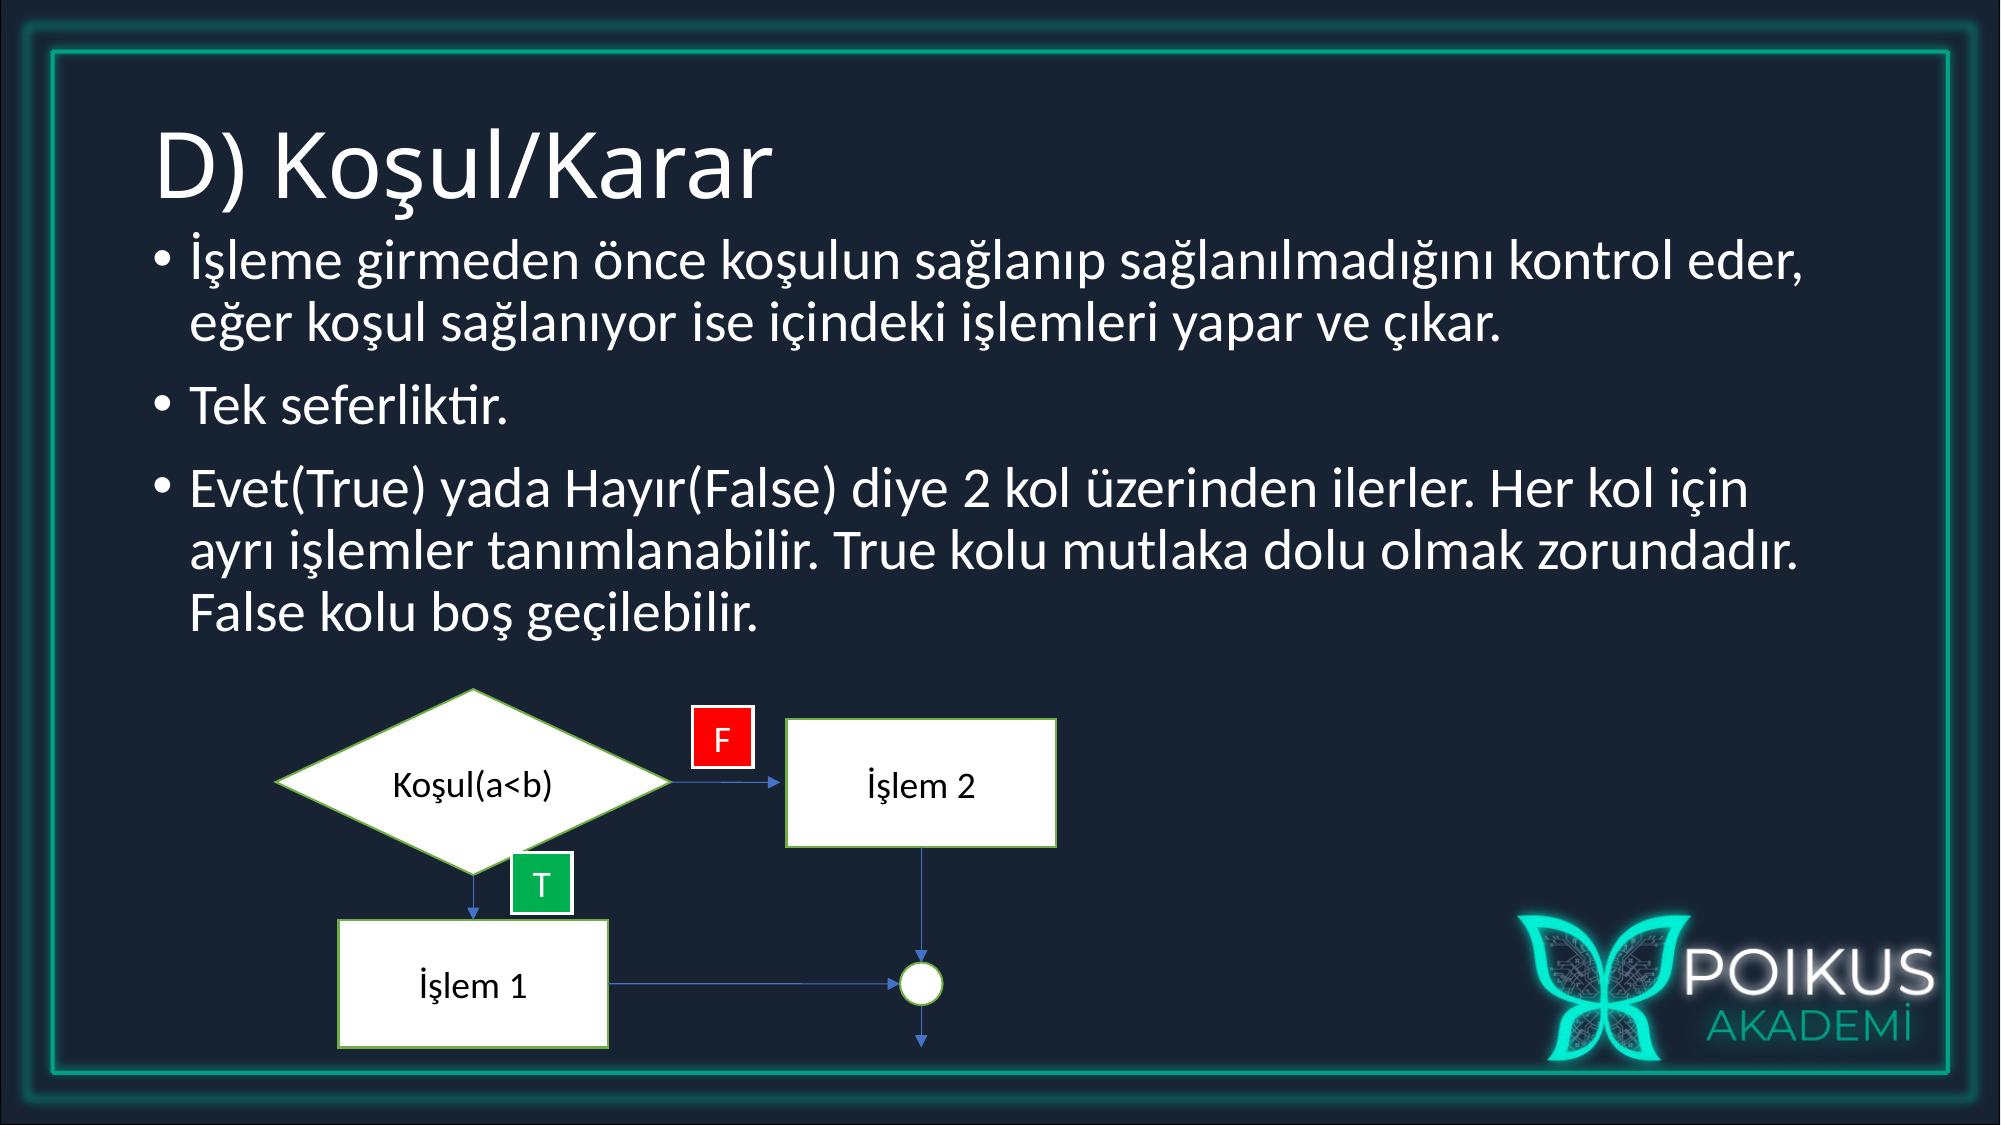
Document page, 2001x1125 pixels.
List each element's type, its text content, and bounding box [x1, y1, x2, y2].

list İşleme girmeden önce koşulun sağlanıp sağlanılmadığını kontrol eder, eğer koşul sağlanıyor ise içindeki işlemleri yapar ve çıkar. Tek seferliktir. Evet(True) yada Hayır(False) diye 2 kol üzerinden ilerler. Her kol için ayrı işlemler tanımlanabilir. True kolu mutlaka dolu olmak zorundadır. False kolu boş geçilebilir. [137, 222, 1863, 655]
text_box [898, 961, 944, 1007]
text_box Koşul(a<b) [273, 687, 672, 877]
text_box İşlem 2 [785, 718, 1057, 848]
picture [0, 0, 2001, 1125]
text_box İşlem 1 [337, 919, 609, 1049]
title D) Koşul/Karar [137, 59, 1863, 222]
text_box T [510, 851, 574, 915]
text_box F [691, 705, 755, 769]
